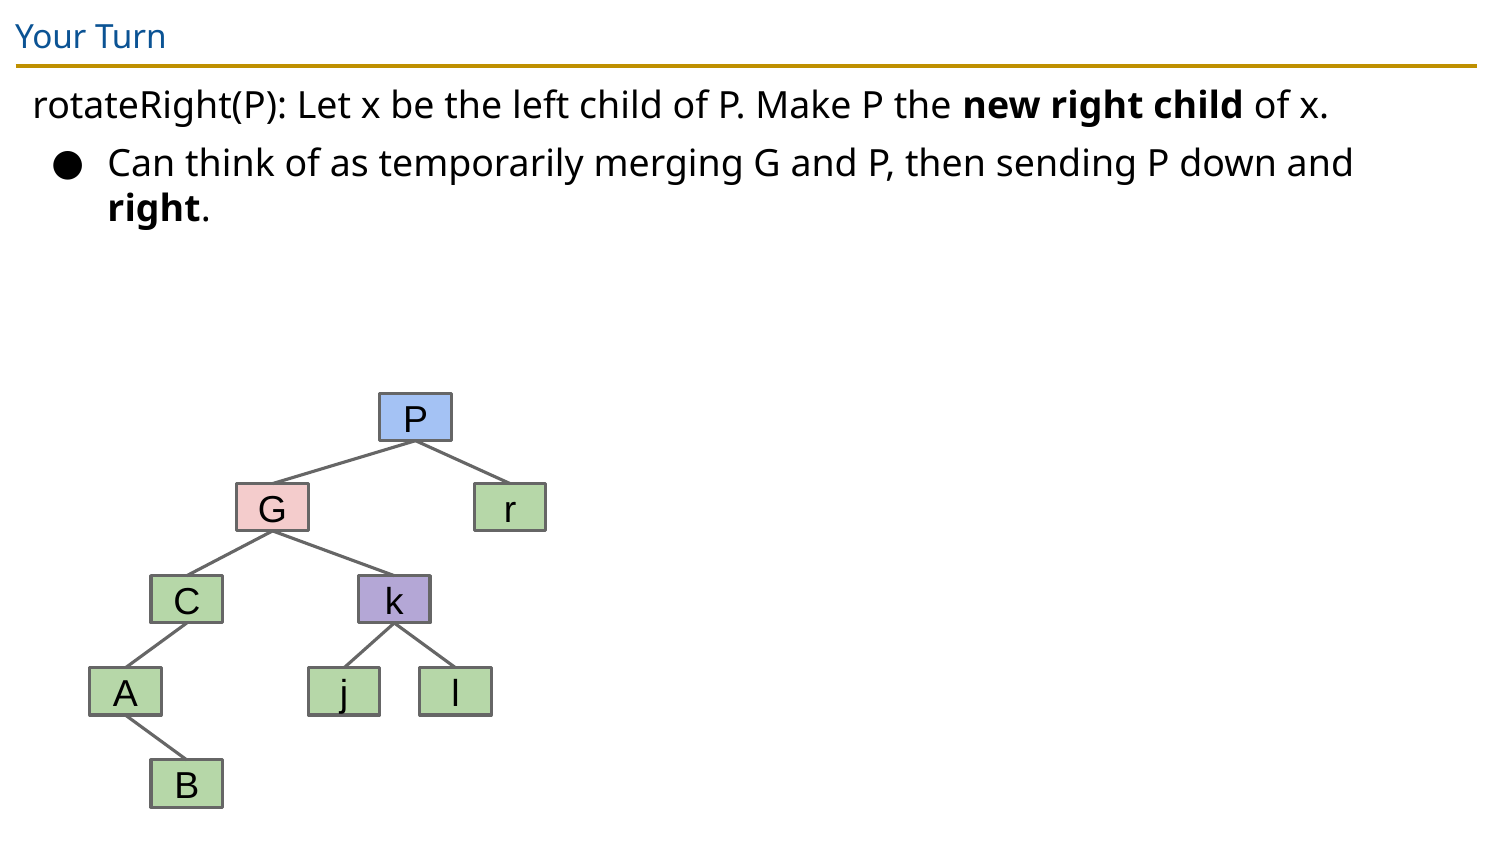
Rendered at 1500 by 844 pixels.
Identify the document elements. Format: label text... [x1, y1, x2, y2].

list rotateRight(P): Let x be the left child of P. Make P the new right child of x. Can think of as temporarily merging G and P, then sending P down and right. [17, 65, 1416, 627]
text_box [416, 440, 511, 484]
text_box l [419, 667, 492, 716]
text_box G [236, 483, 309, 529]
text_box j [308, 667, 380, 716]
text_box P [379, 393, 452, 439]
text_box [343, 622, 393, 668]
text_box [272, 530, 395, 576]
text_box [272, 440, 416, 484]
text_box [186, 530, 272, 576]
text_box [125, 714, 187, 761]
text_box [125, 622, 187, 668]
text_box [394, 622, 456, 668]
text_box r [474, 483, 546, 531]
title Your Turn [0, 0, 1398, 65]
text_box C [151, 575, 223, 623]
text_box k [358, 575, 430, 621]
text_box A [89, 667, 162, 716]
text_box B [151, 759, 223, 808]
